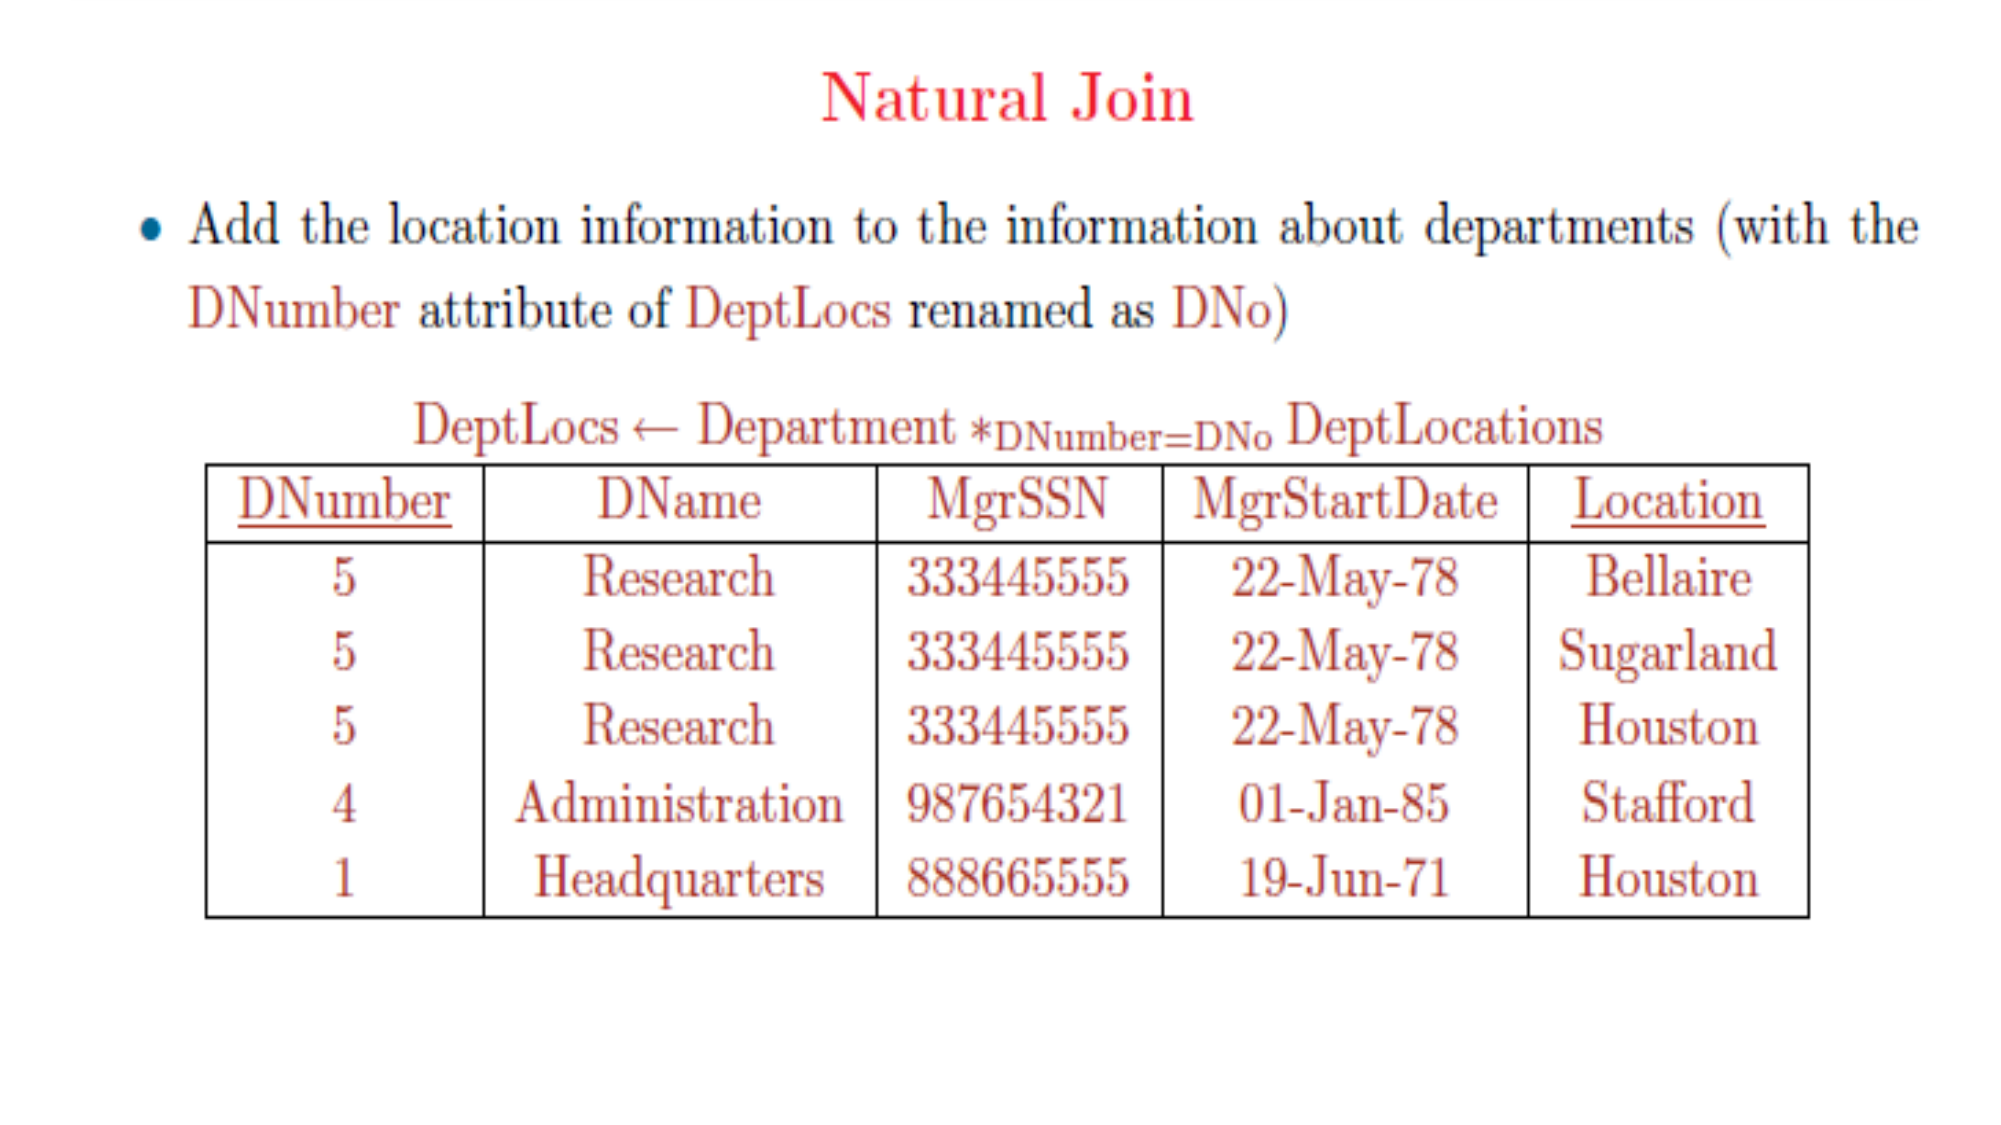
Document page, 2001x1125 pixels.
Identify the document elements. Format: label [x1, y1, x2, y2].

picture [71, 0, 1932, 1044]
